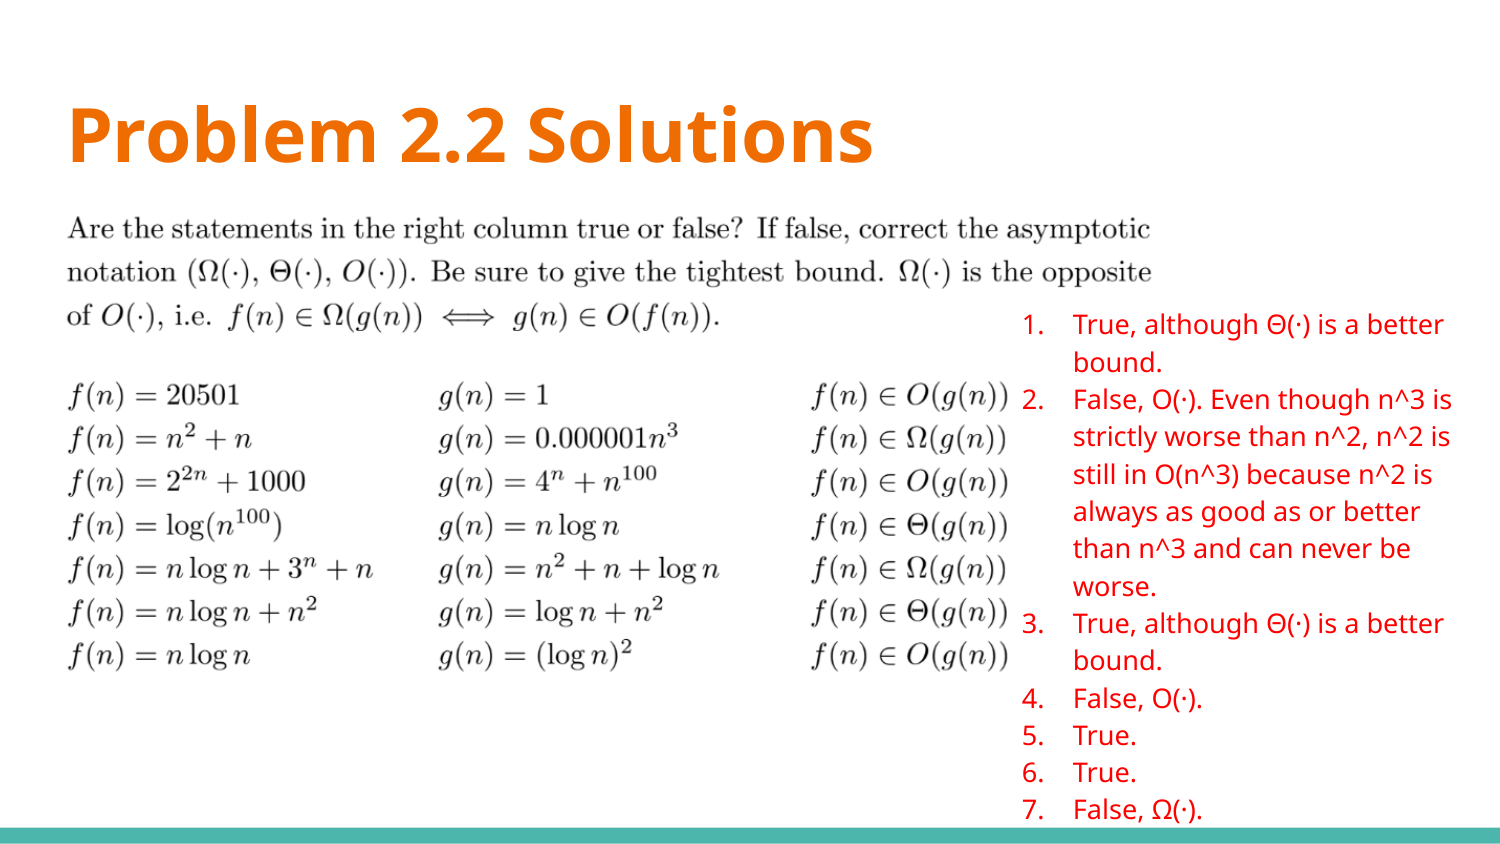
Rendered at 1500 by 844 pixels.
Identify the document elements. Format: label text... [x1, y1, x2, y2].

picture [50, 207, 1164, 701]
list True, although Θ(·) is a better bound. False, O(·). Even though n^3 is strictly worse than n^2, n^2 is still in O(n^3) because n^2 is always as good as or better than n^3 and can never be worse. True, although Θ(·) is a better bound. False, O(·). True. True. False, Ω(·). [982, 287, 1485, 830]
title Problem 2.2 Solutions [51, 72, 1449, 189]
